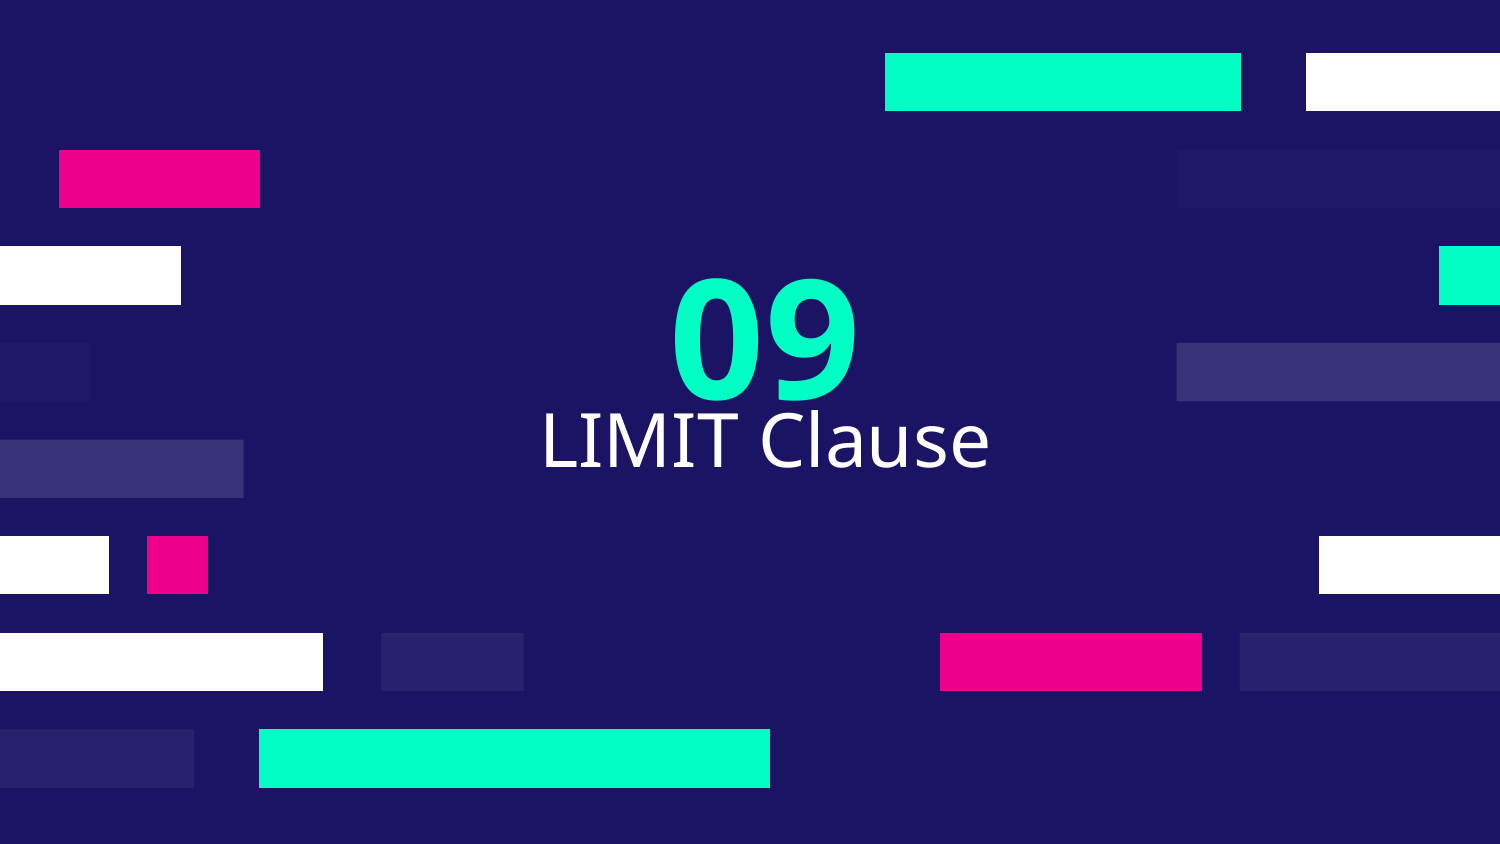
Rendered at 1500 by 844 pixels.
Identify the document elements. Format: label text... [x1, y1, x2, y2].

title 09 [74, 352, 1457, 434]
title LIMIT Clause [74, 445, 1457, 519]
